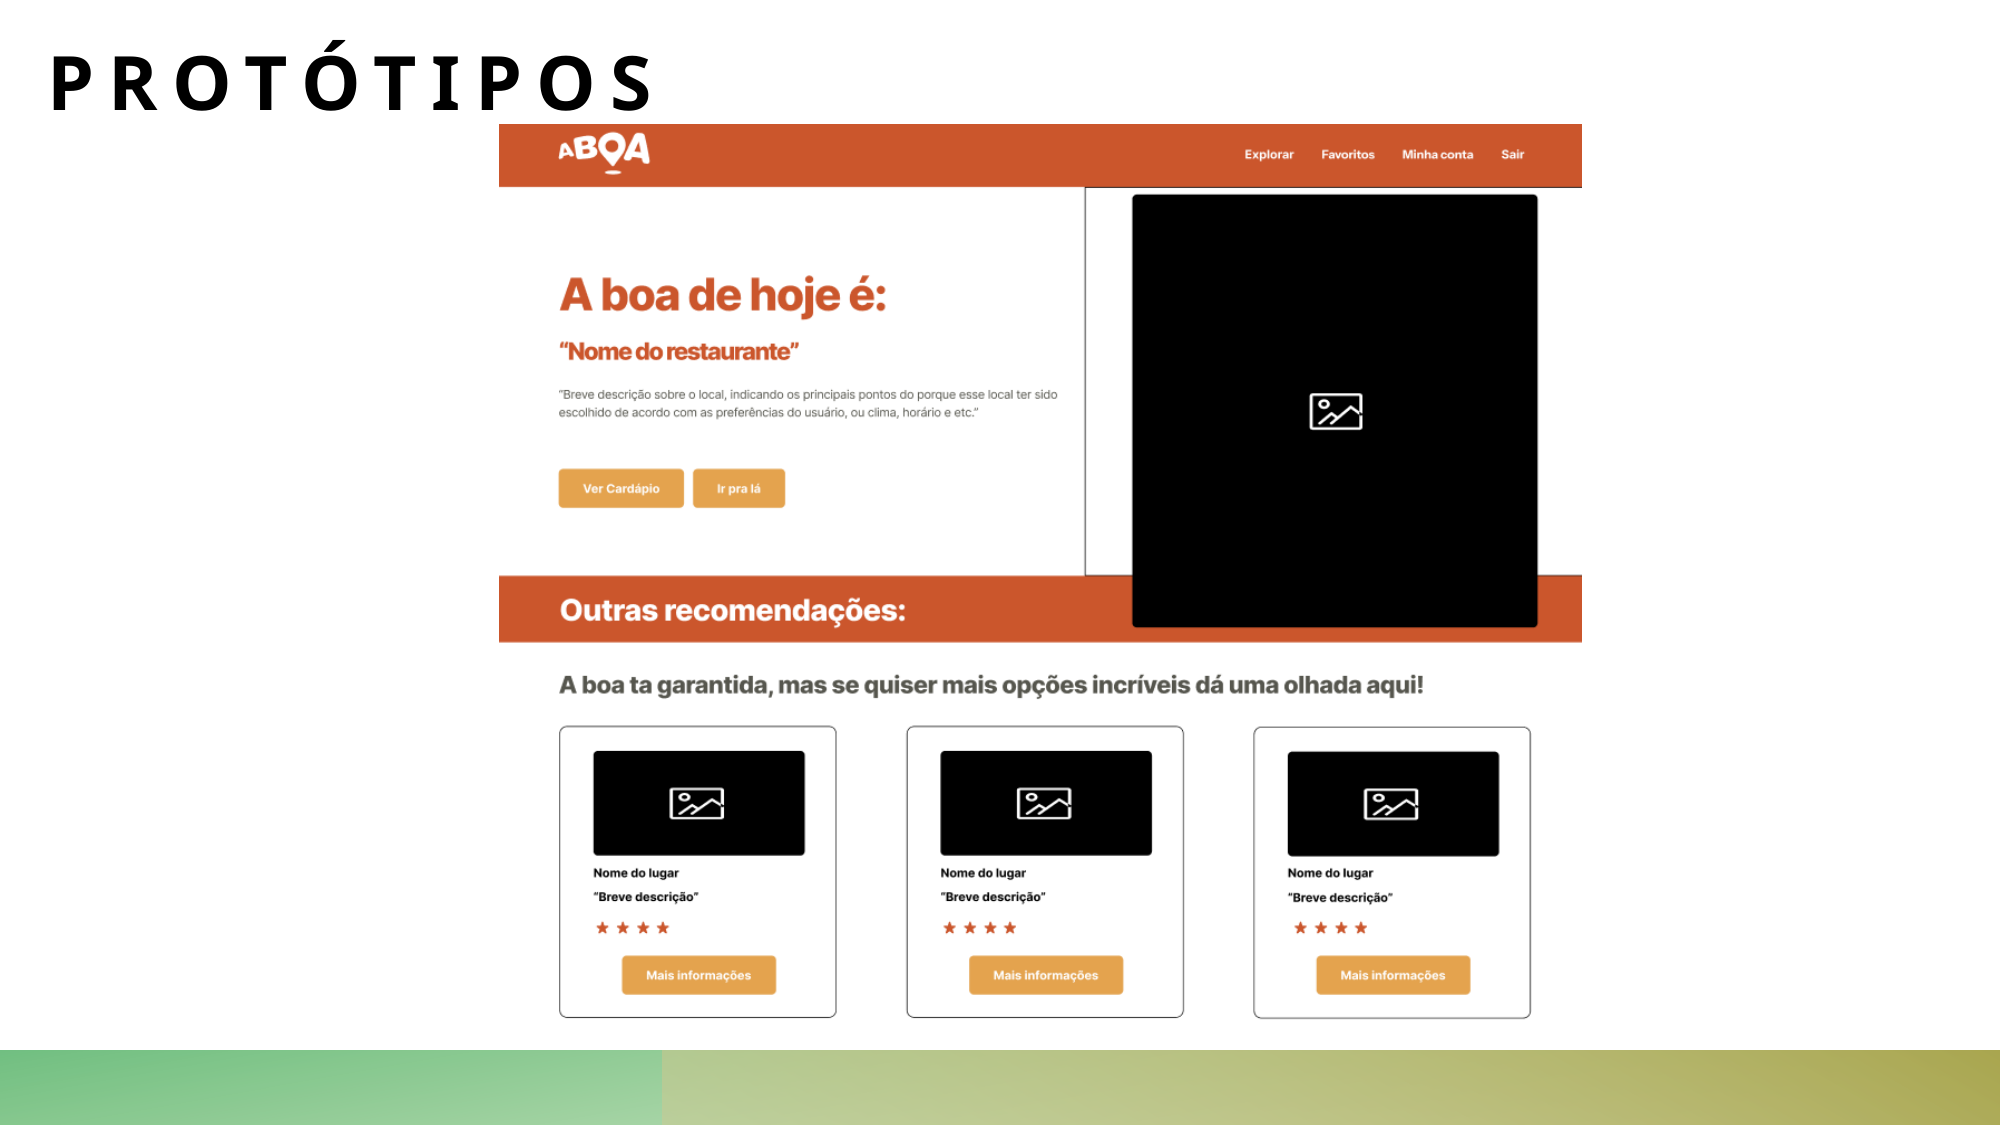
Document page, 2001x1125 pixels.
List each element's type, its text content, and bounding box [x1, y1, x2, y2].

title Protótipos [47, 0, 1728, 126]
picture [499, 124, 1582, 1050]
